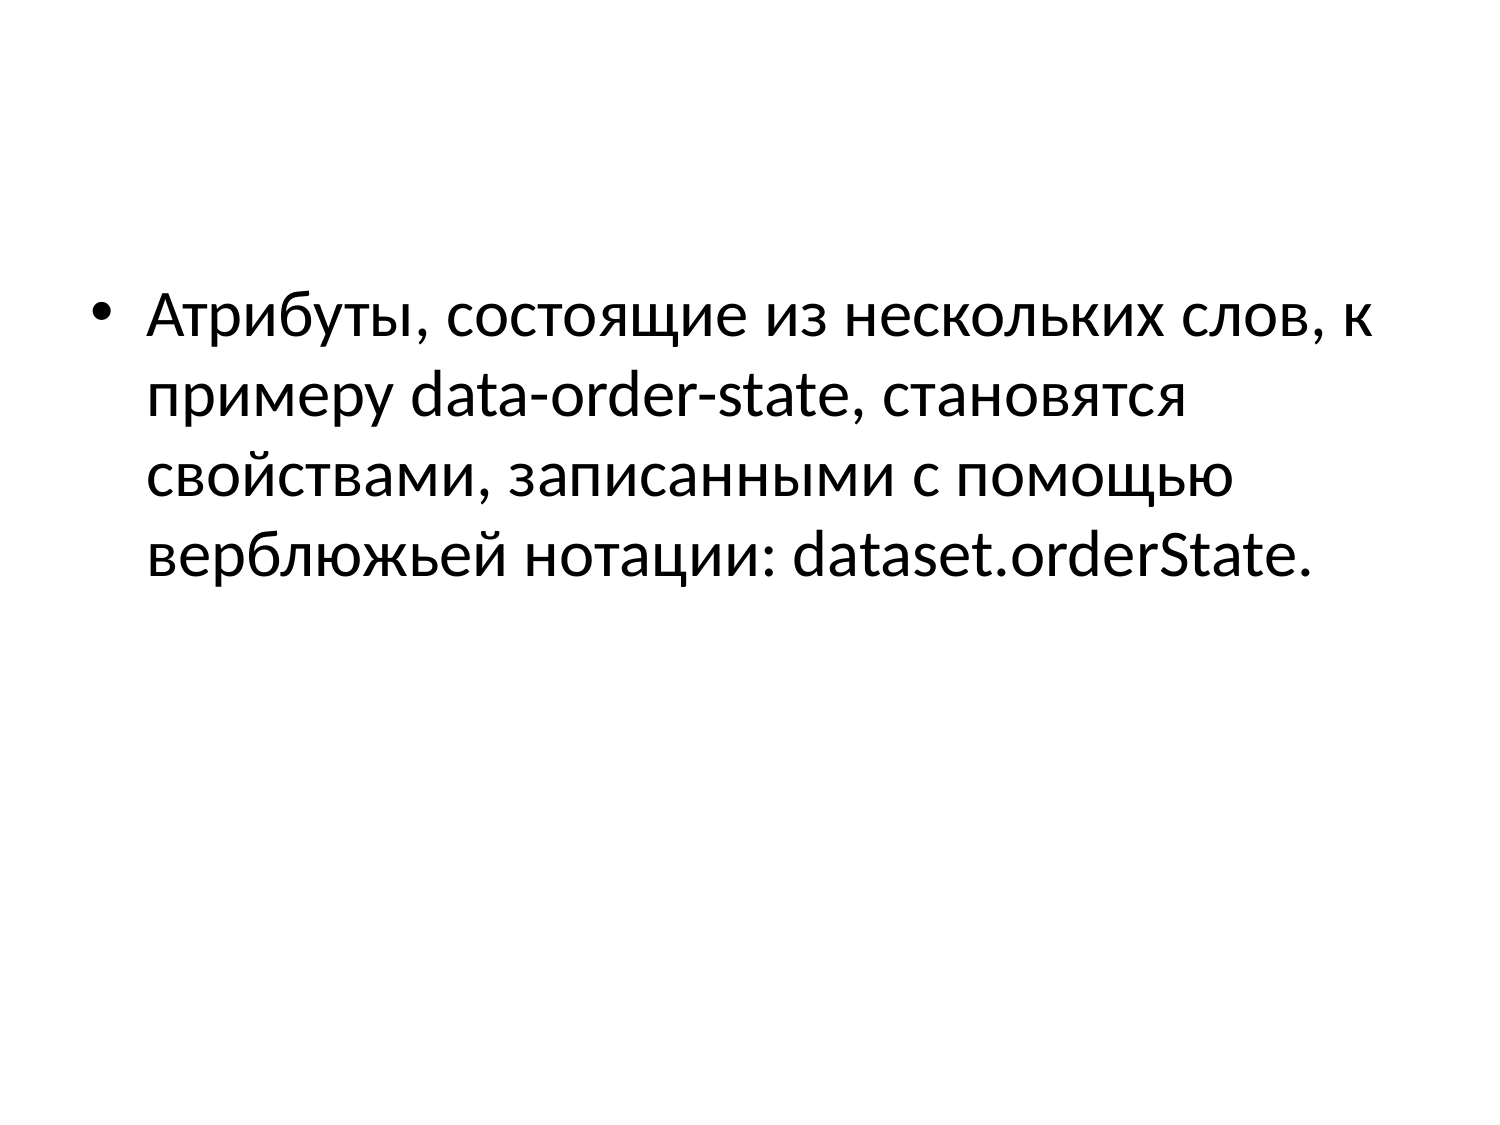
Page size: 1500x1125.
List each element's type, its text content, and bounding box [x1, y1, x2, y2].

list Атрибуты, состоящие из нескольких слов, к примеру data-order-state, становятся свойствами, записанными с помощью верблюжьей нотации: dataset.orderState. [75, 262, 1425, 1005]
